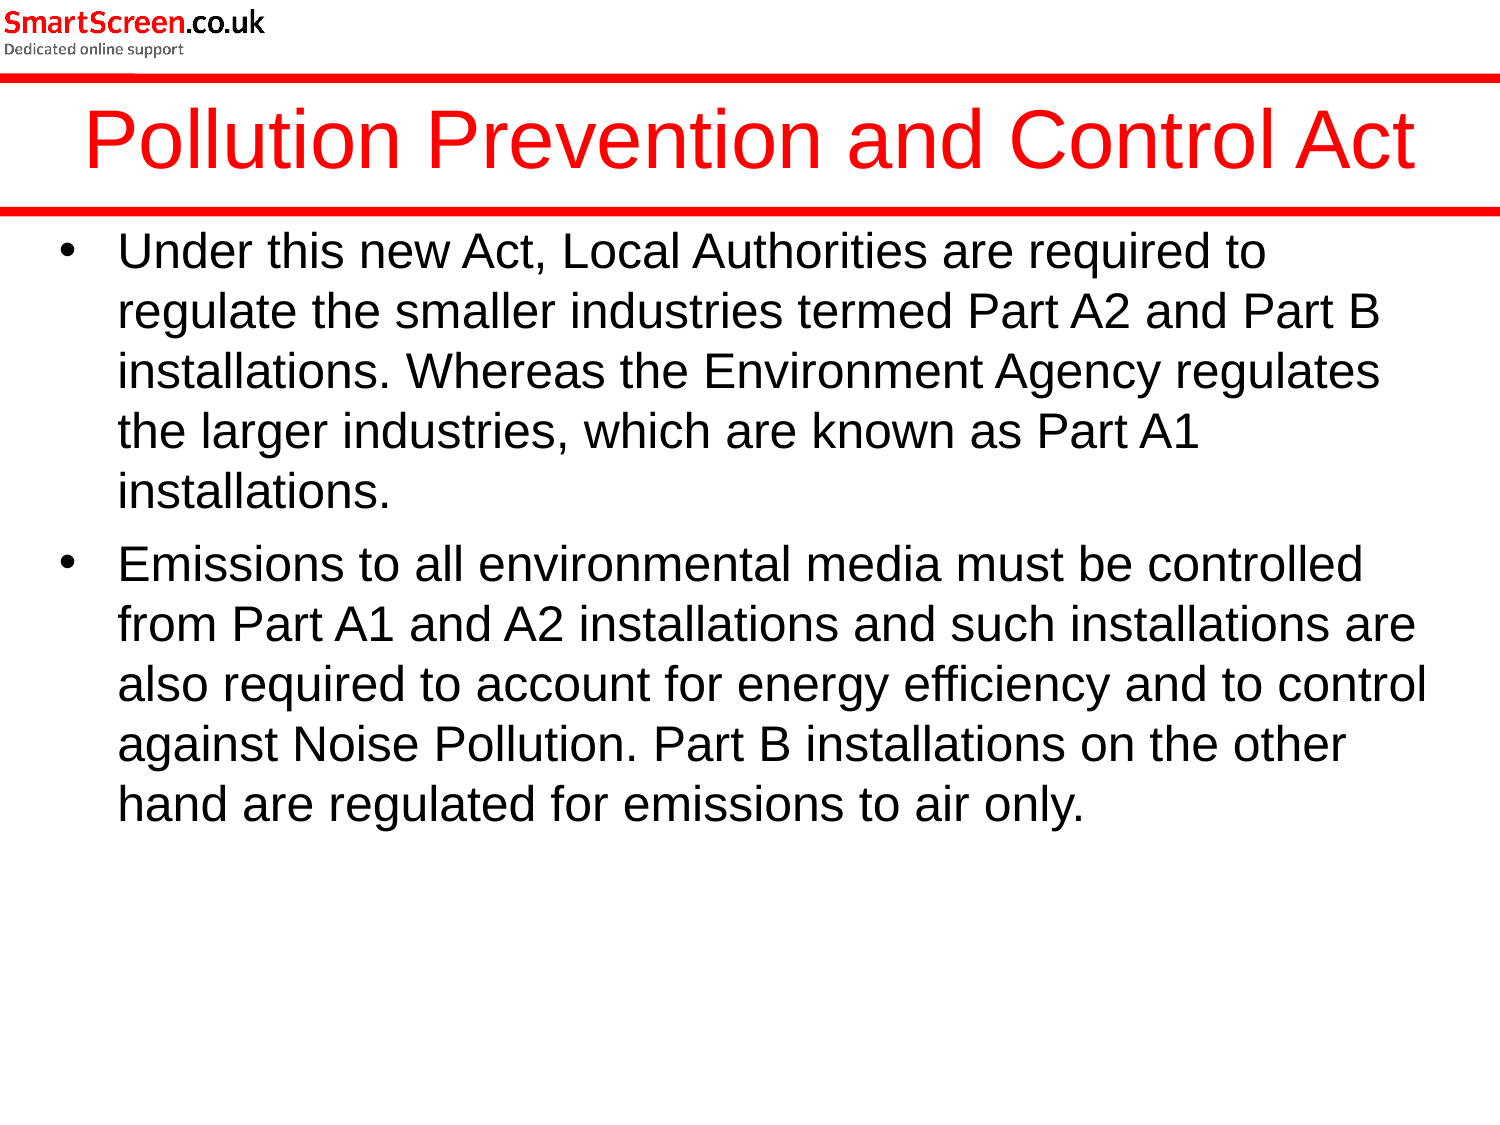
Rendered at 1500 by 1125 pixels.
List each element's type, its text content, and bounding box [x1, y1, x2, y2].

text_box Under this new Act, Local Authorities are required to regulate the smaller industries termed Part A2 and Part B installations. Whereas the Environment Agency regulates the larger industries, which are known as Part A1 installations. Emissions to all environmental media must be controlled from Part A1 and A2 installations and such installations are also required to account for energy efficiency and to control against Noise Pollution. Part B installations on the other hand are regulated for emissions to air only. [0, 212, 1500, 839]
title Pollution Prevention and Control Act [0, 78, 1500, 209]
picture [4, 9, 265, 58]
